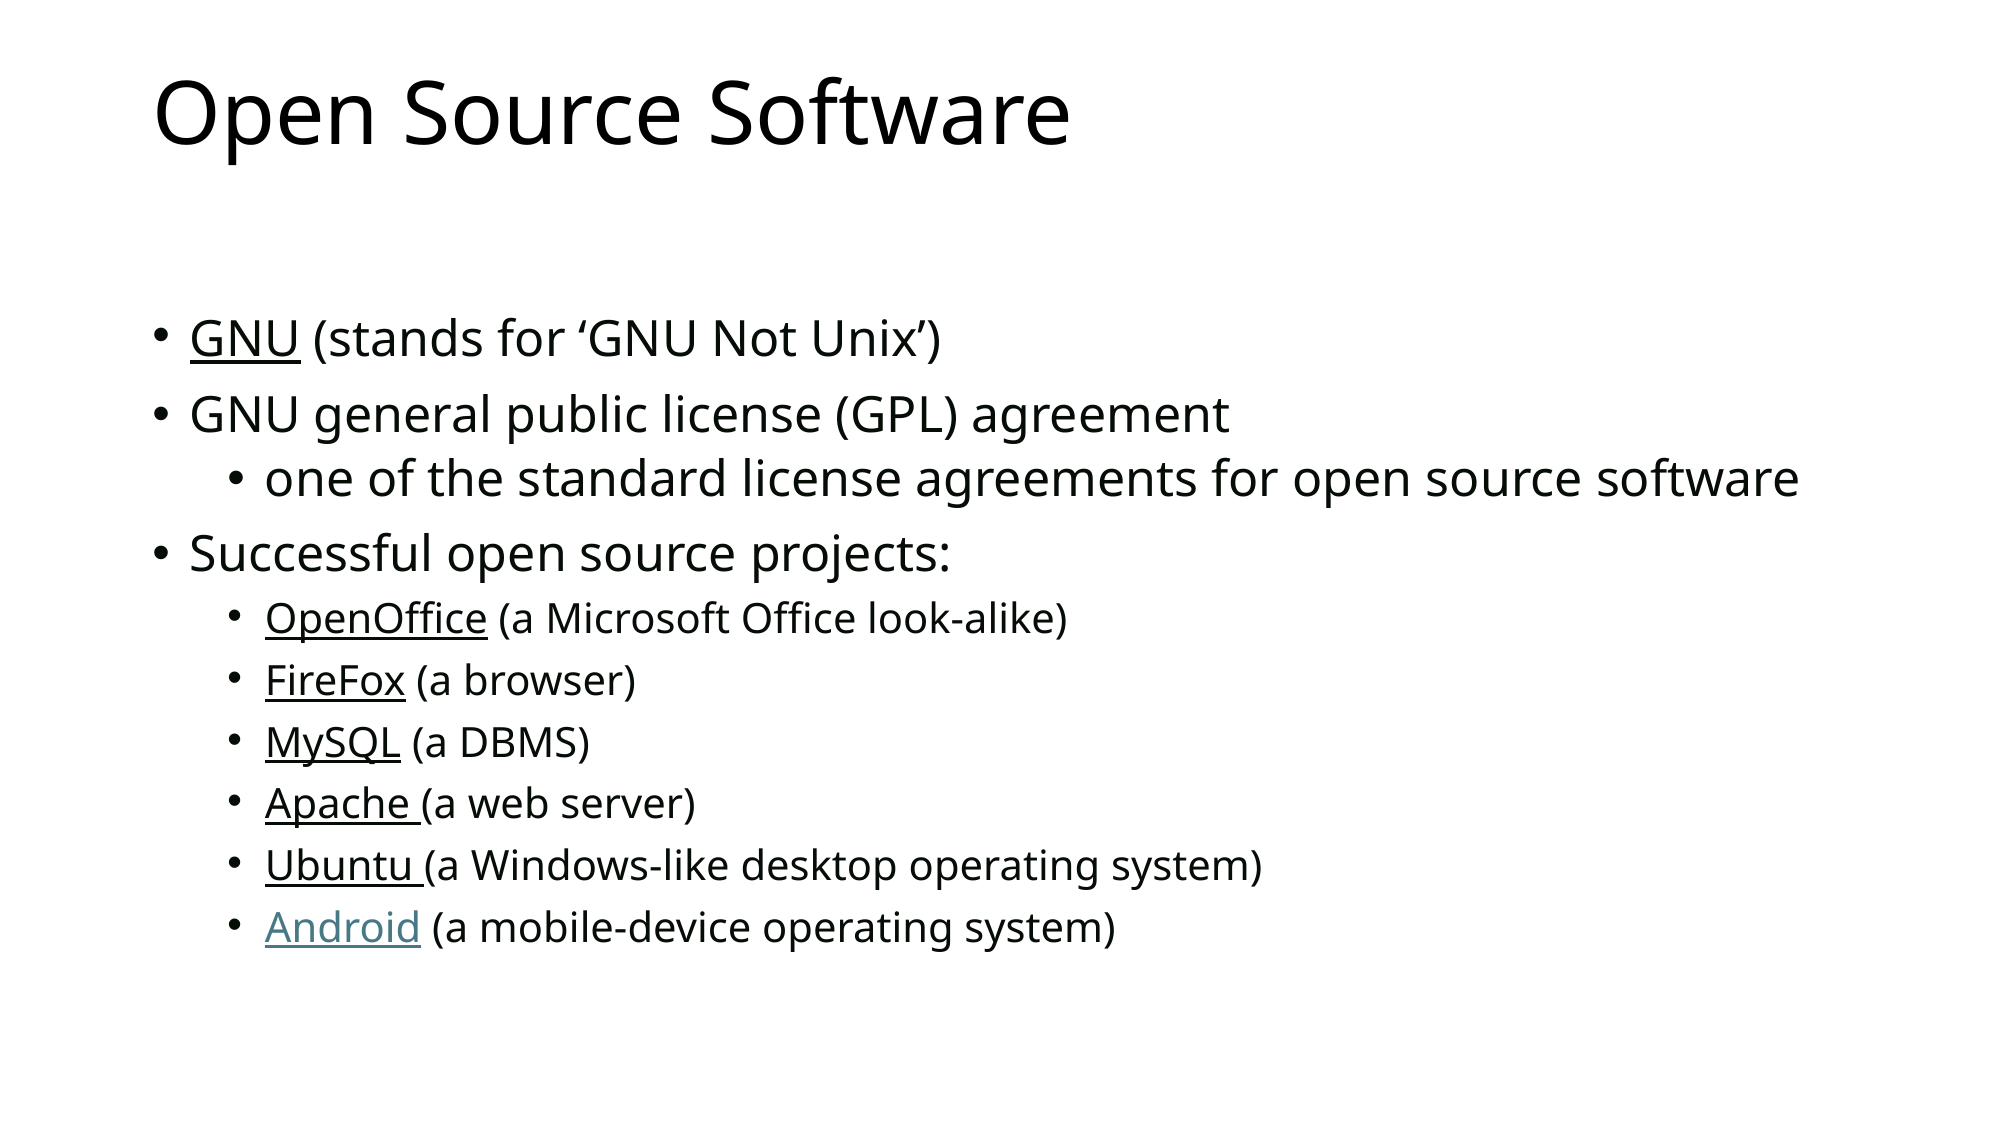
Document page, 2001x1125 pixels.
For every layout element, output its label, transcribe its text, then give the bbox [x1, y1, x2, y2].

title Open Source Software [137, 59, 1863, 278]
list GNU (stands for ‘GNU Not Unix’) GNU general public license (GPL) agreement one of the standard license agreements for open source software Successful open source projects: OpenOffice (a Microsoft Office look-alike) FireFox (a browser) MySQL (a DBMS) Apache (a web server) Ubuntu (a Windows-like desktop operating system) Android (a mobile-device operating system) [137, 299, 1863, 1014]
